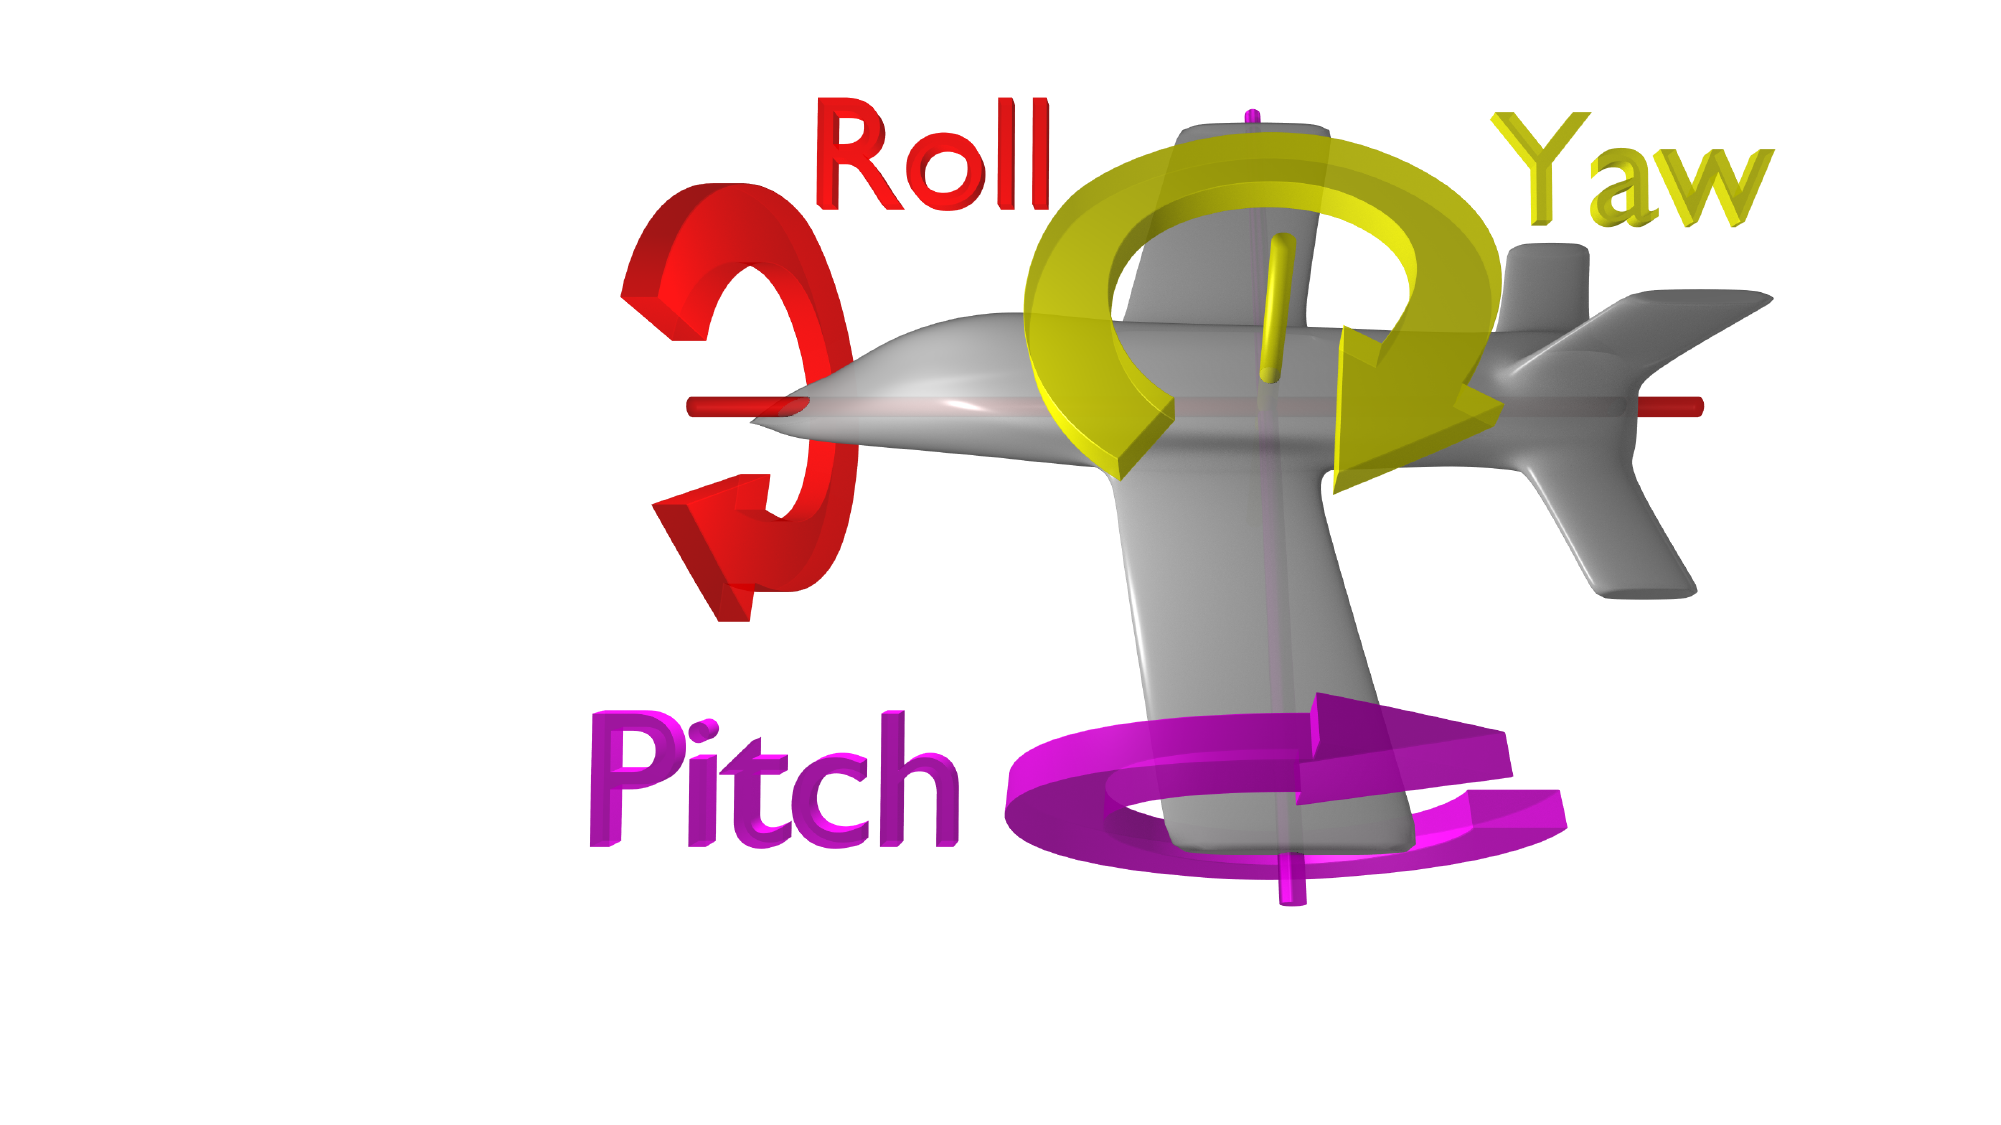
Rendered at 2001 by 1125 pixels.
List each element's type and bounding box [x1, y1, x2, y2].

picture [558, 36, 1833, 992]
